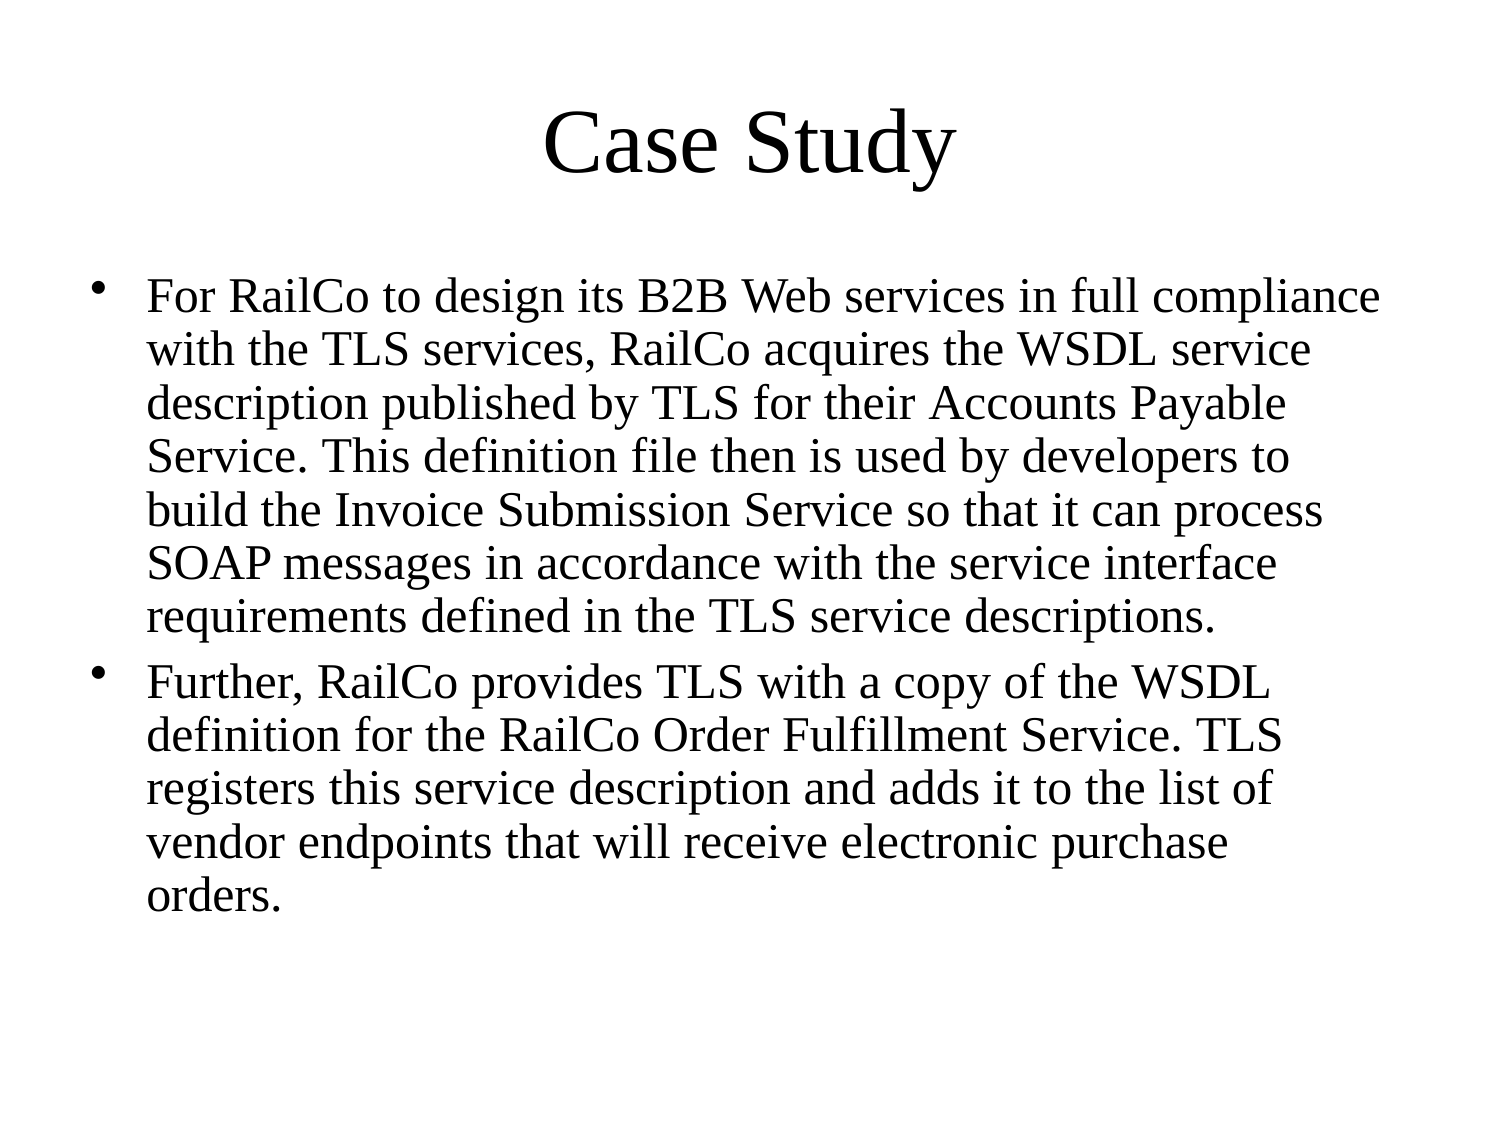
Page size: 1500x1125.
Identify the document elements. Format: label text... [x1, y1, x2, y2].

text_box For RailCo to design its B2B Web services in full compliance with the TLS services, RailCo acquires the WSDL service description published by TLS for their Accounts Payable Service. This definition file then is used by developers to build the Invoice Submission Service so that it can process SOAP messages in accordance with the service interface requirements defined in the TLS service descriptions. Further, RailCo provides TLS with a copy of the WSDL definition for the RailCo Order Fulfillment Service. TLS registers this service description and adds it to the list of vendor endpoints that will receive electronic purchase orders. [87, 261, 1404, 923]
title Case Study [34, 3, 1475, 269]
